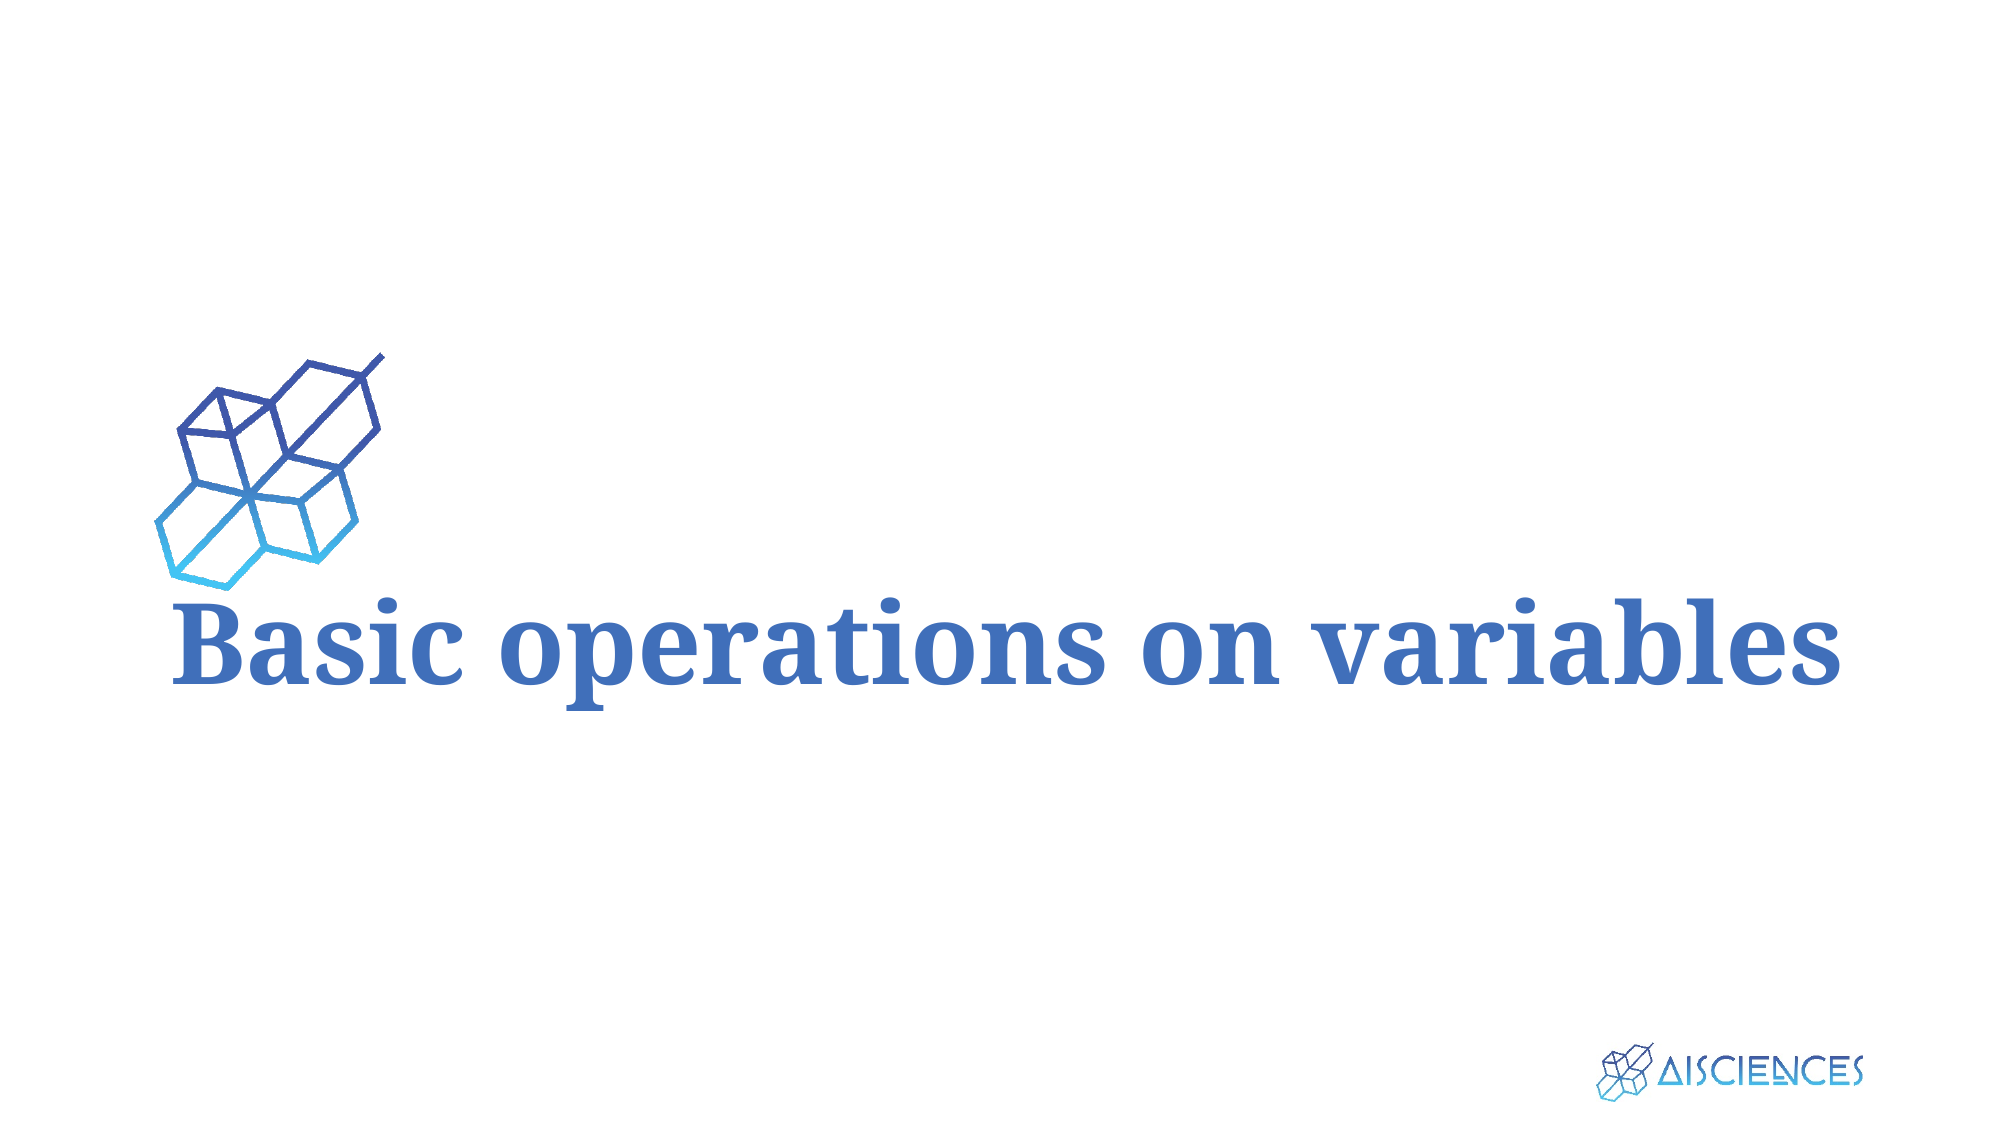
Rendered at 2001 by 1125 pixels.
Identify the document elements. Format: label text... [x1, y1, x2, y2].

title Basic operations on variables [155, 248, 1881, 717]
picture [1596, 1042, 1863, 1102]
